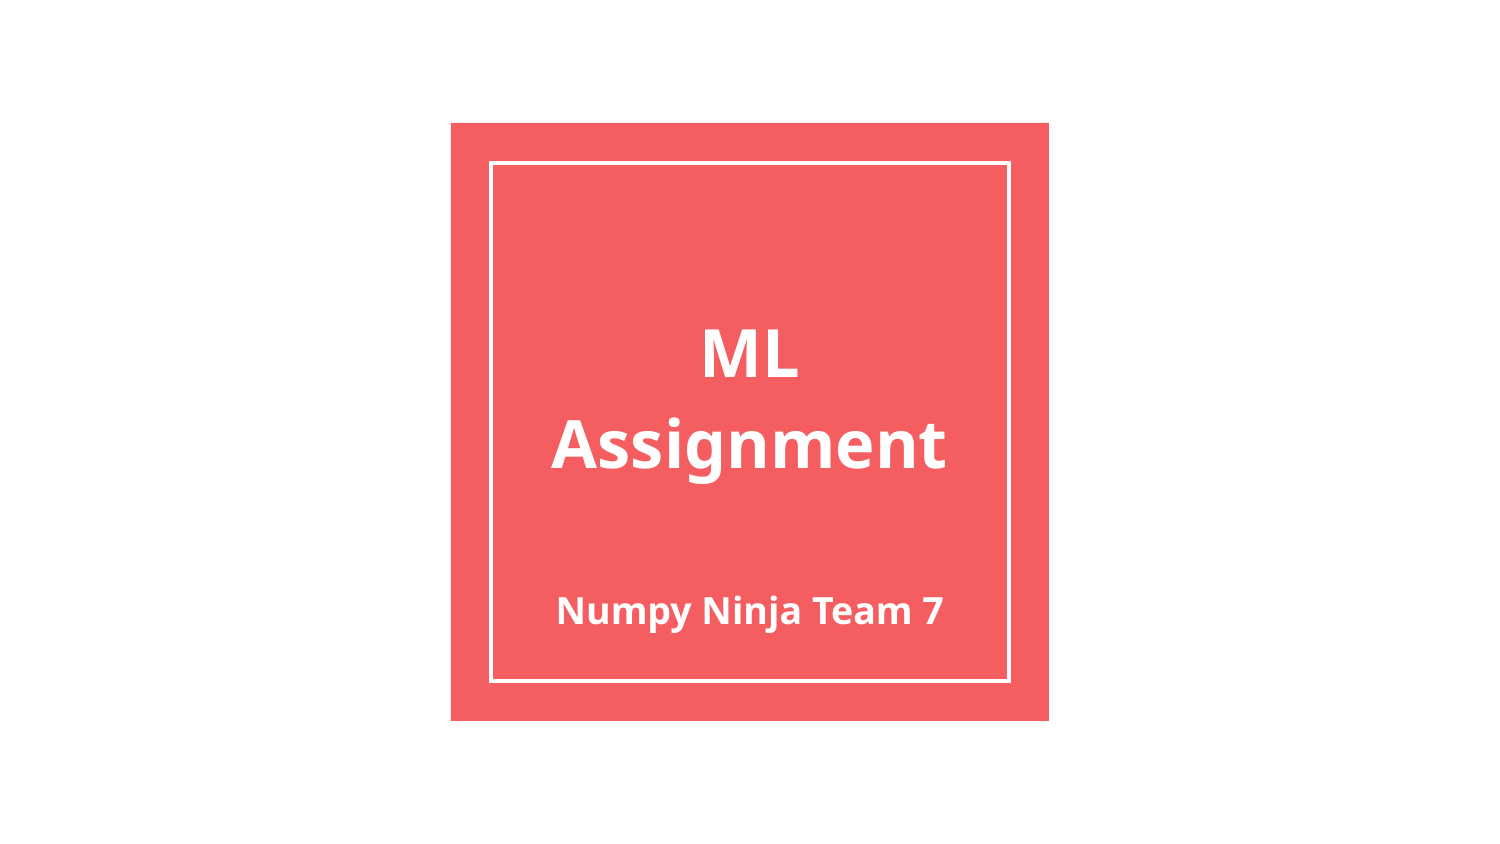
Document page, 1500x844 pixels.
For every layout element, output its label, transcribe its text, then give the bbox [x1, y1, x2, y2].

subtitle Numpy Ninja Team 7 [507, 535, 993, 651]
title ML Assignment [507, 266, 993, 527]
